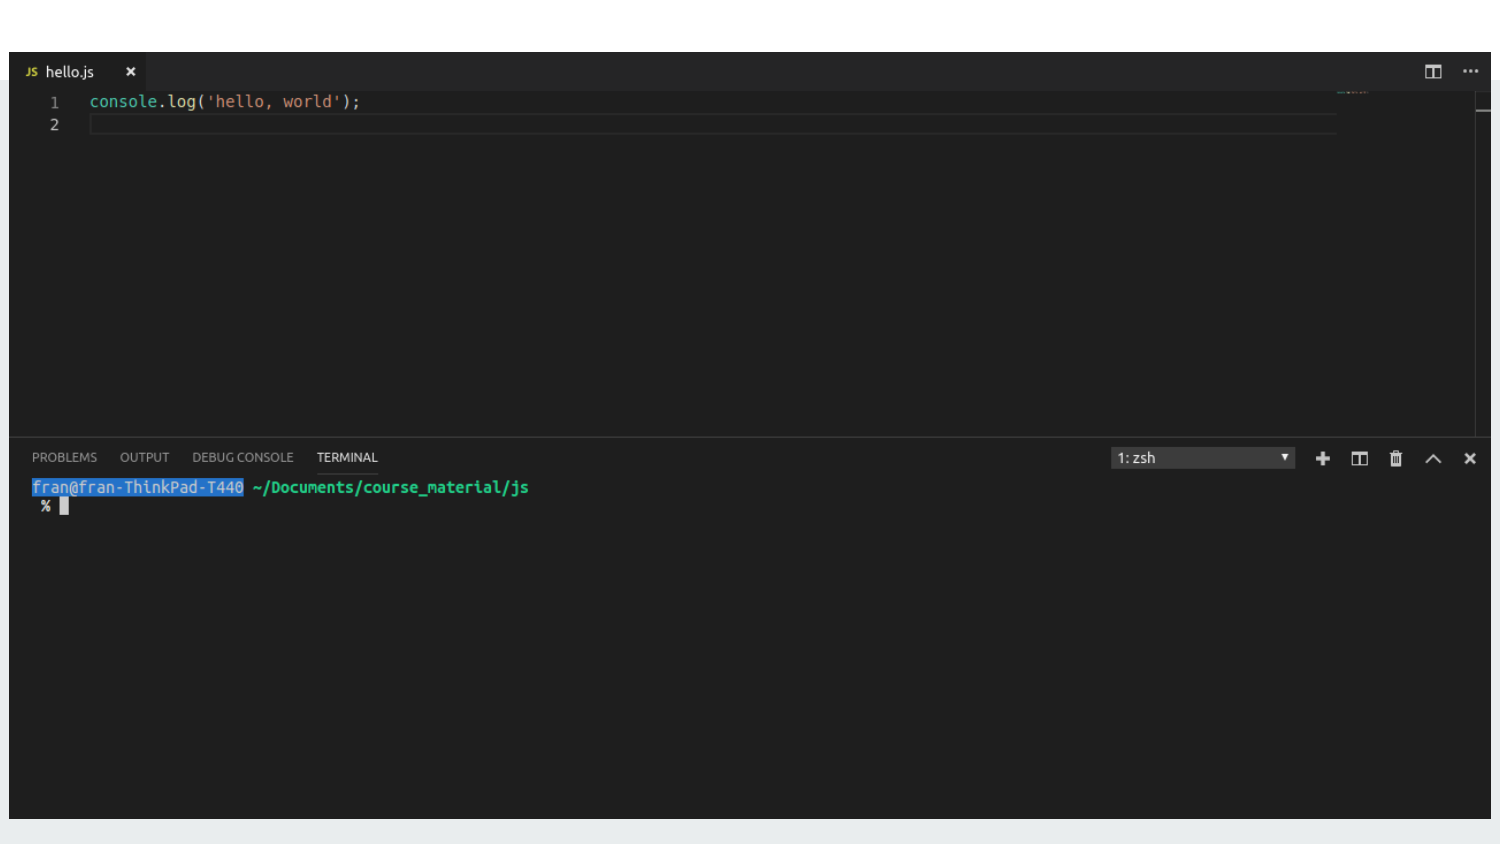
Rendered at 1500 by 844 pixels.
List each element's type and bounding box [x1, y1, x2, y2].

picture [8, 52, 1491, 819]
